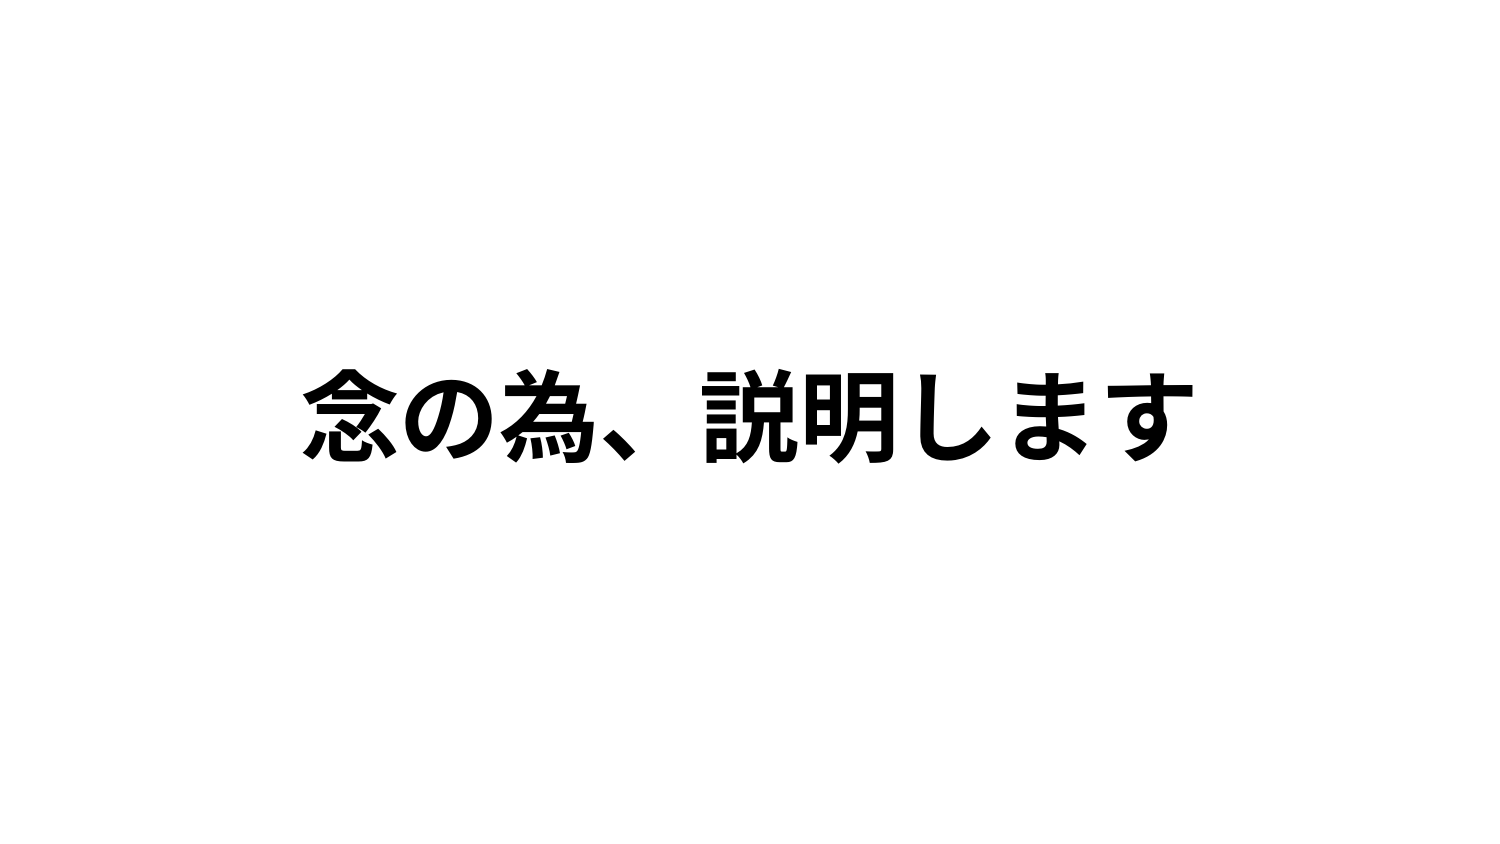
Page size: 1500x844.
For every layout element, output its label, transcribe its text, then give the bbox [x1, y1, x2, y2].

title 念の為、説明します [51, 352, 1449, 491]
